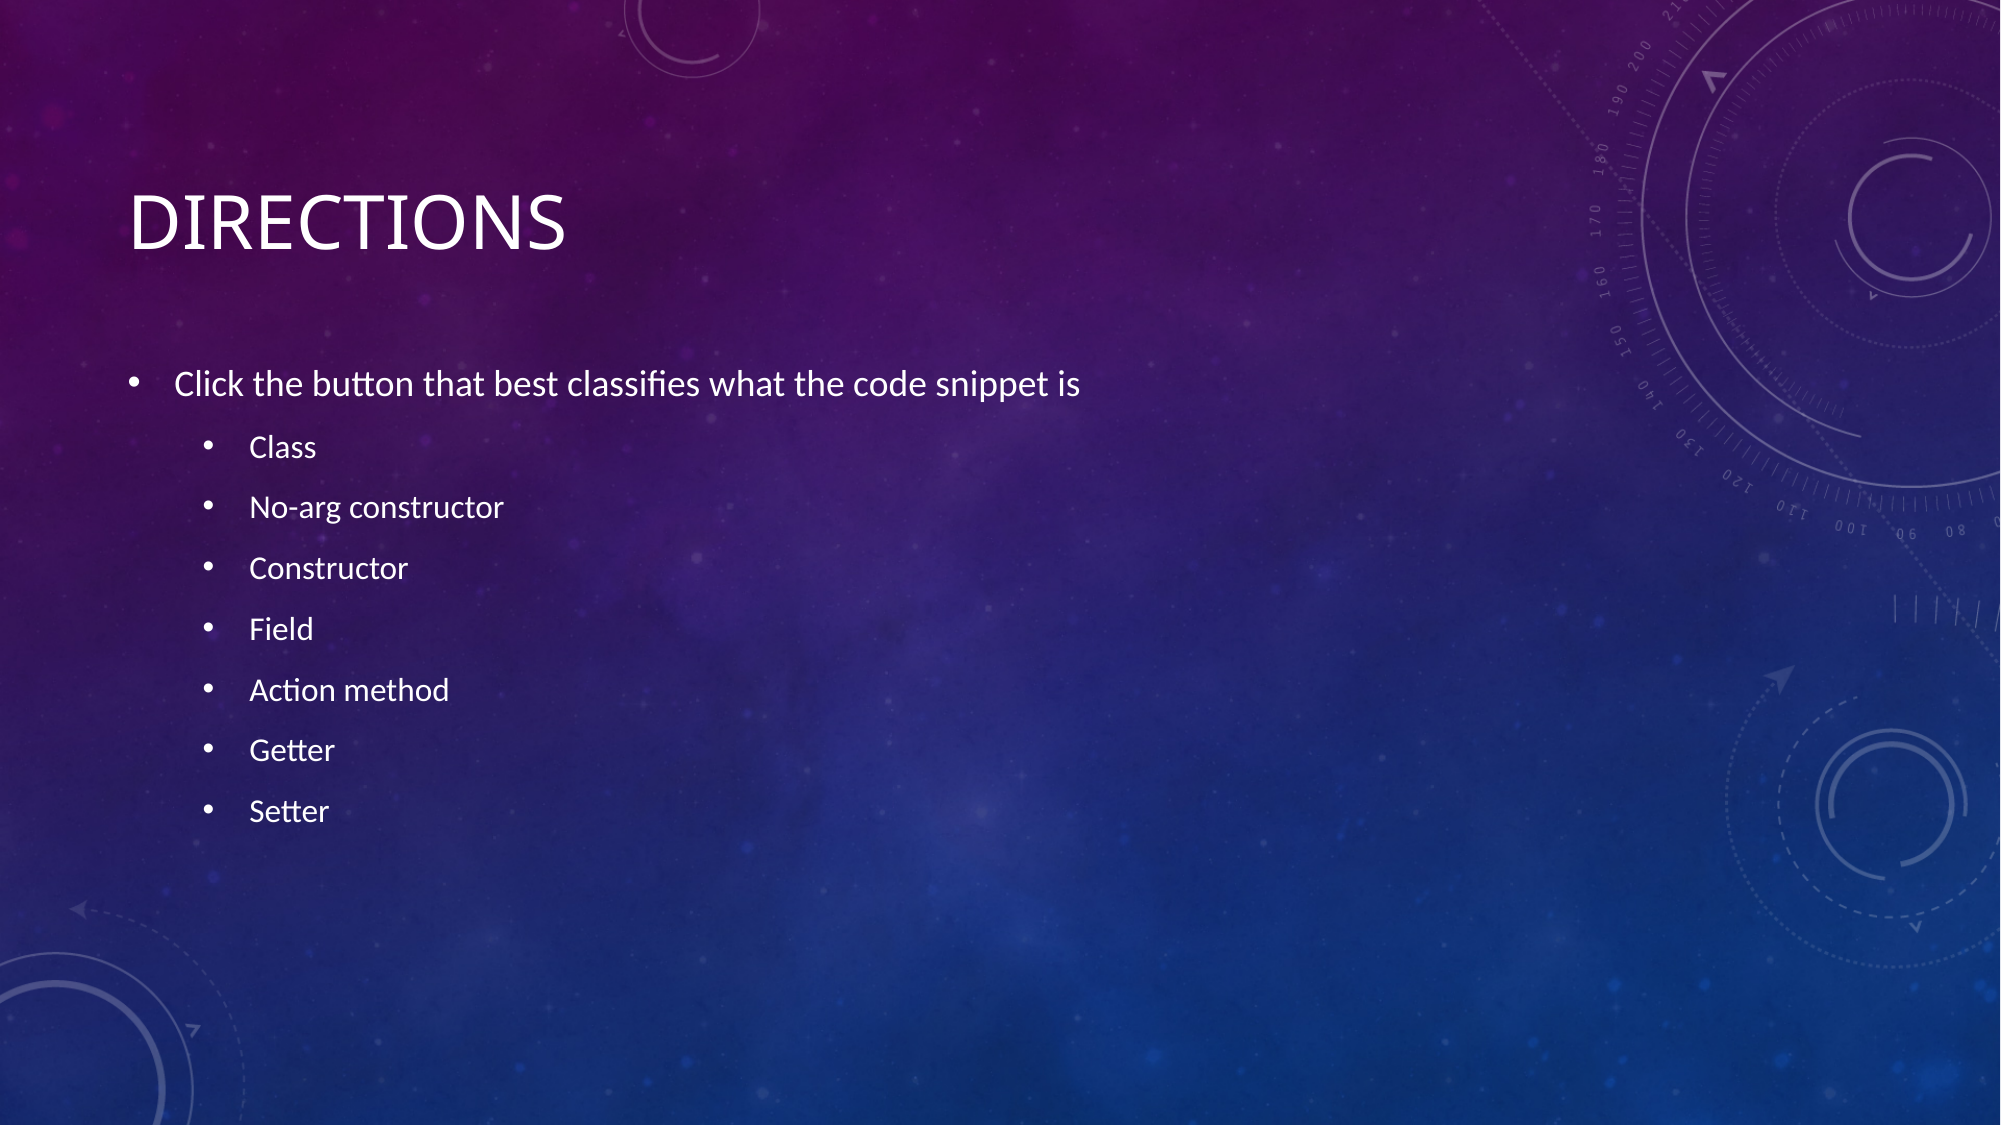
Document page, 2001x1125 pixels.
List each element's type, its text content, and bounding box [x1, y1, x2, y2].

title Directions [112, 99, 1775, 339]
picture [0, 0, 2001, 1125]
list Click the button that best classifies what the code snippet is Class No-arg constructor Constructor Field Action method Getter Setter [112, 351, 1775, 950]
